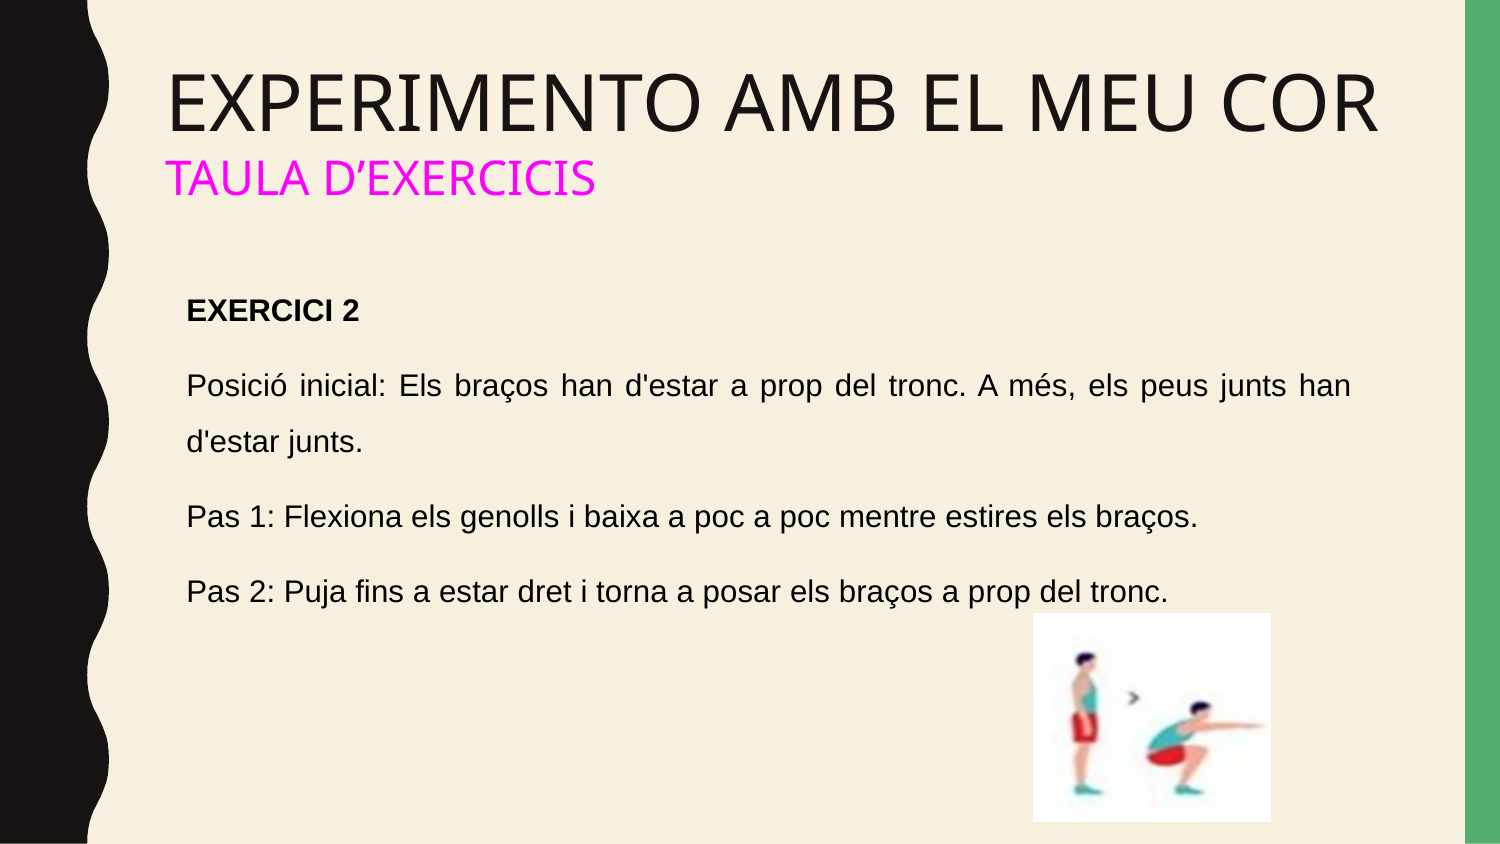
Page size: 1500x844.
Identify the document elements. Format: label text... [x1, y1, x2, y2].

picture [1032, 612, 1271, 823]
text_box EXERCICI 2 Posició inicial: Els braços han d'estar a prop del tronc. A més, els peus junts han d'estar junts. Pas 1: Flexiona els genolls i baixa a poc a poc mentre estires els braços. Pas 2: Puja fins a estar dret i torna a posar els braços a prop del tronc. [175, 260, 1365, 614]
title EXPERIMENTO AMB EL MEU COR TAULA D’EXERCICIS [154, 47, 1407, 231]
